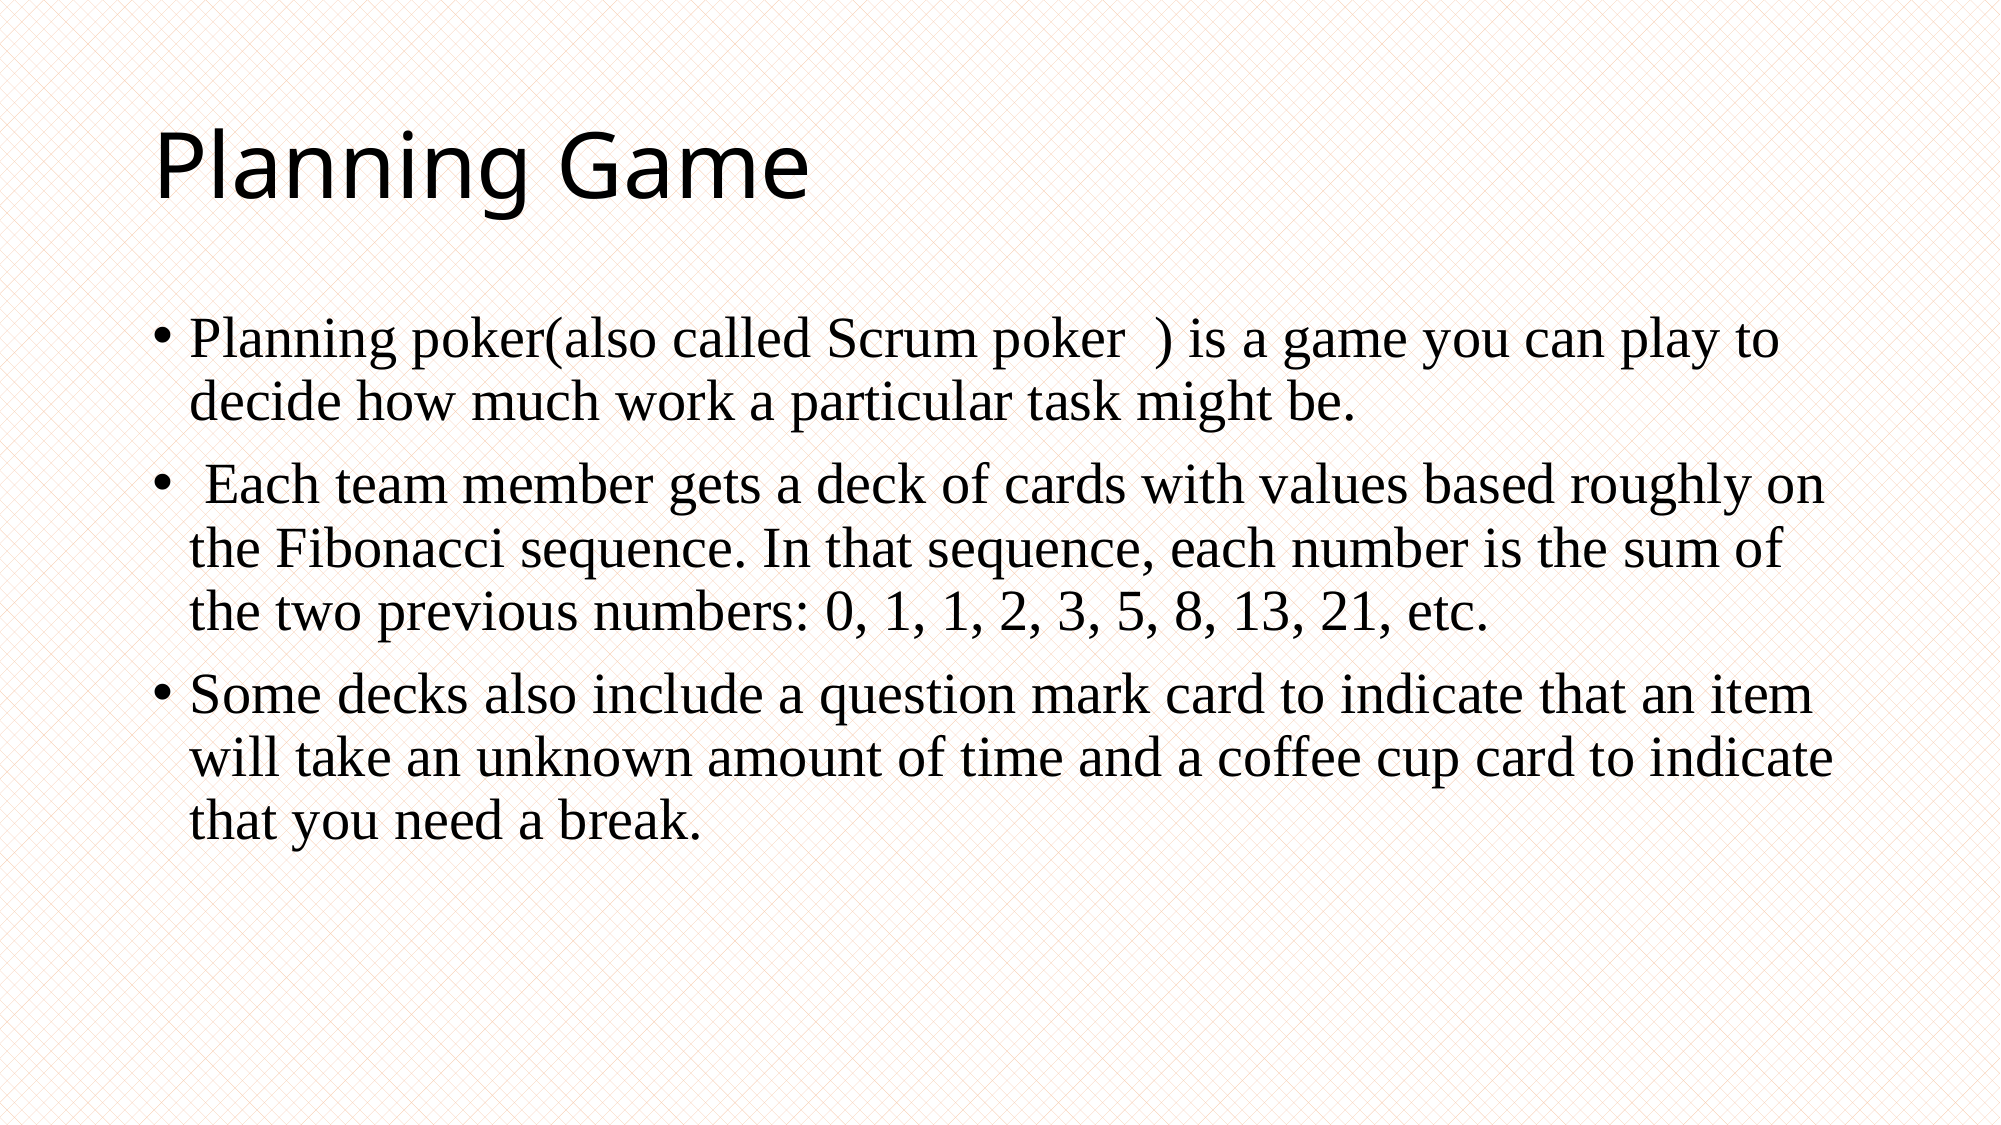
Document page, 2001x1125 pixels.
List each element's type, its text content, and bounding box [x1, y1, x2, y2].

title Planning Game [137, 59, 1863, 278]
list Planning poker(also called Scrum poker ) is a game you can play to decide how much work a particular task might be. Each team member gets a deck of cards with values based roughly on the Fibonacci sequence. In that sequence, each number is the sum of the two previous numbers: 0, 1, 1, 2, 3, 5, 8, 13, 21, etc. Some decks also include a question mark card to indicate that an item will take an unknown amount of time and a coffee cup card to indicate that you need a break. [137, 299, 1863, 1014]
